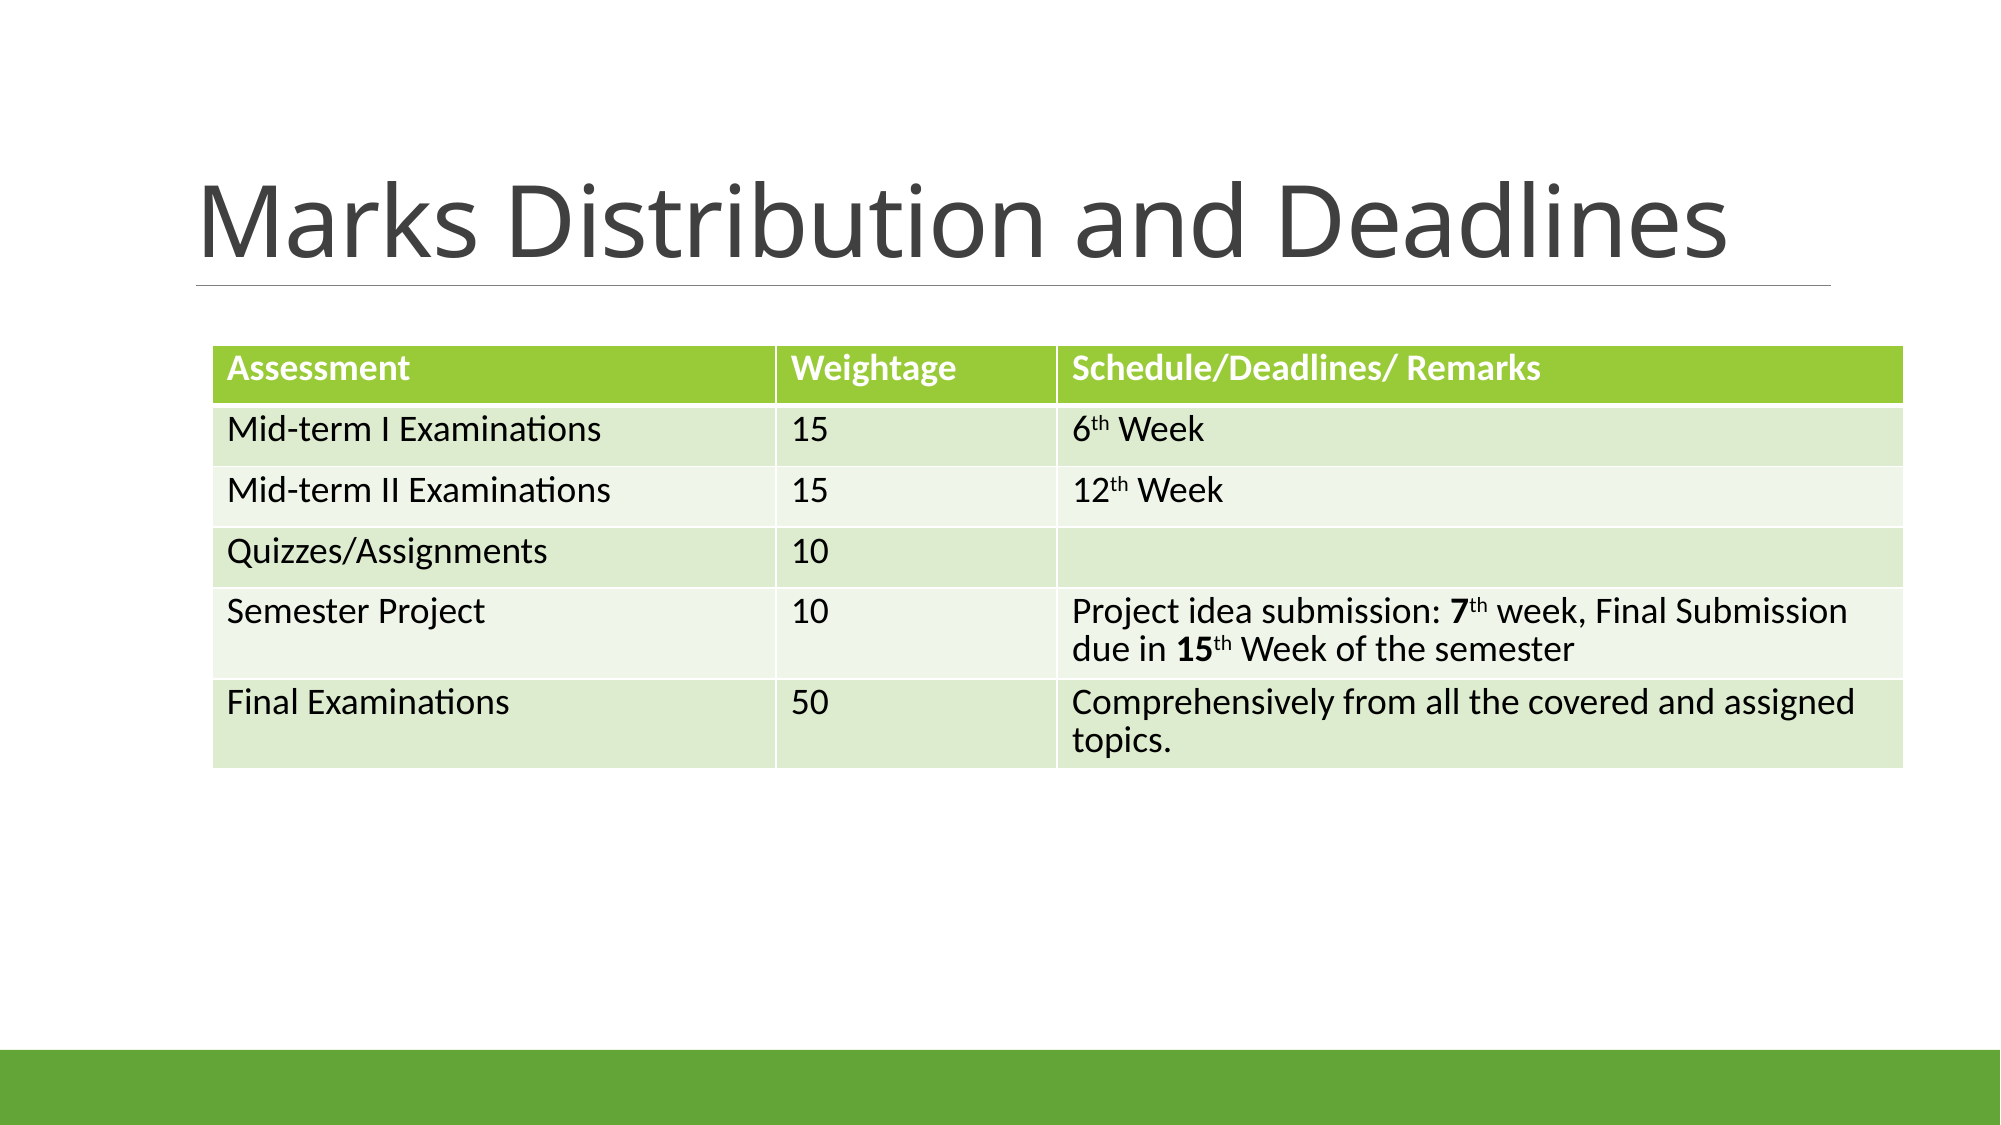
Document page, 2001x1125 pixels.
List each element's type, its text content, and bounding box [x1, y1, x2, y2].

table_header Weightage [777, 346, 1056, 403]
table_cell 10 [777, 589, 1056, 678]
table_cell 6th Week [1058, 408, 1903, 466]
table_cell [1058, 528, 1903, 587]
table_cell Final Examinations [213, 680, 775, 768]
table_cell Semester Project [213, 589, 775, 678]
title Marks Distribution and Deadlines [180, 47, 1830, 285]
table_cell 10 [777, 528, 1056, 587]
table_header Schedule/Deadlines/ Remarks [1058, 346, 1903, 403]
table_header Assessment [213, 346, 775, 403]
table_cell 15 [777, 467, 1056, 526]
table_cell Project idea submission: 7th week, Final Submission due in 15th Week of the semester [1058, 589, 1903, 678]
table_cell 15 [777, 408, 1056, 466]
table_cell Mid-term II Examinations [213, 467, 775, 526]
table_cell Comprehensively from all the covered and assigned topics. [1058, 680, 1903, 768]
table_cell 50 [777, 680, 1056, 768]
table_cell Mid-term I Examinations [213, 408, 775, 466]
table_cell 12th Week [1058, 467, 1903, 526]
table_cell Quizzes/Assignments [213, 528, 775, 587]
